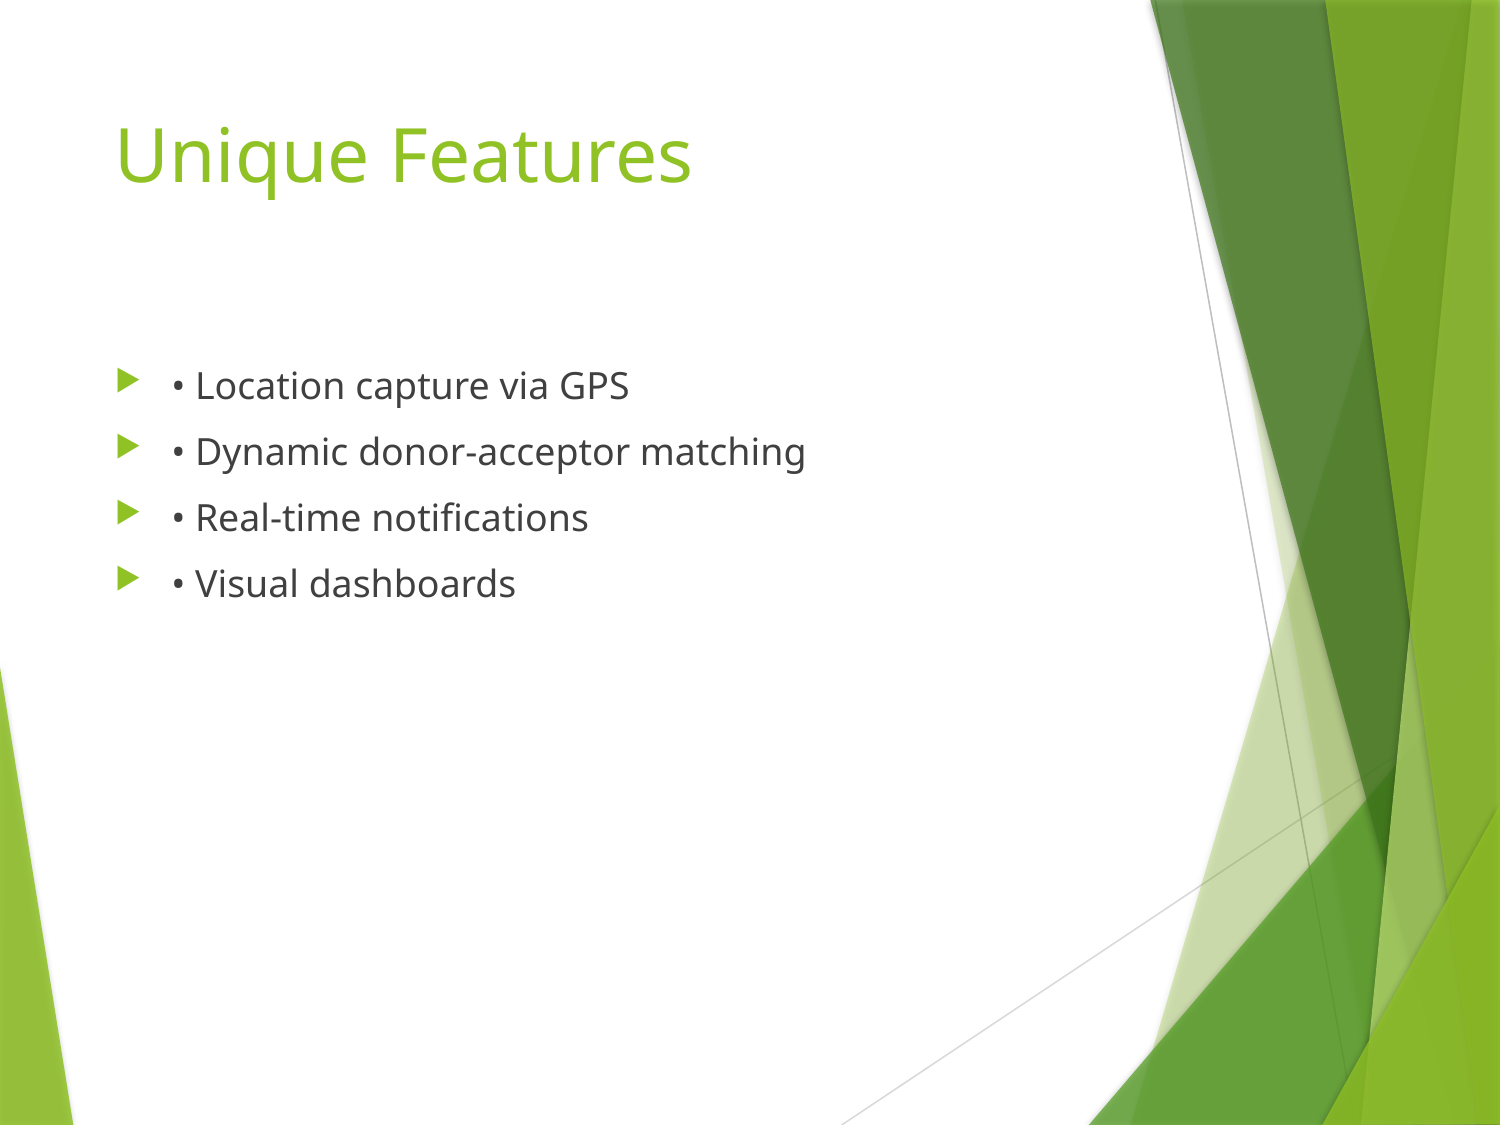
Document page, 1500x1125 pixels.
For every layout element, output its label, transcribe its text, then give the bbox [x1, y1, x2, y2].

title Unique Features [99, 99, 1142, 317]
list • Location capture via GPS • Dynamic donor-acceptor matching • Real-time notifications • Visual dashboards [99, 354, 1142, 992]
